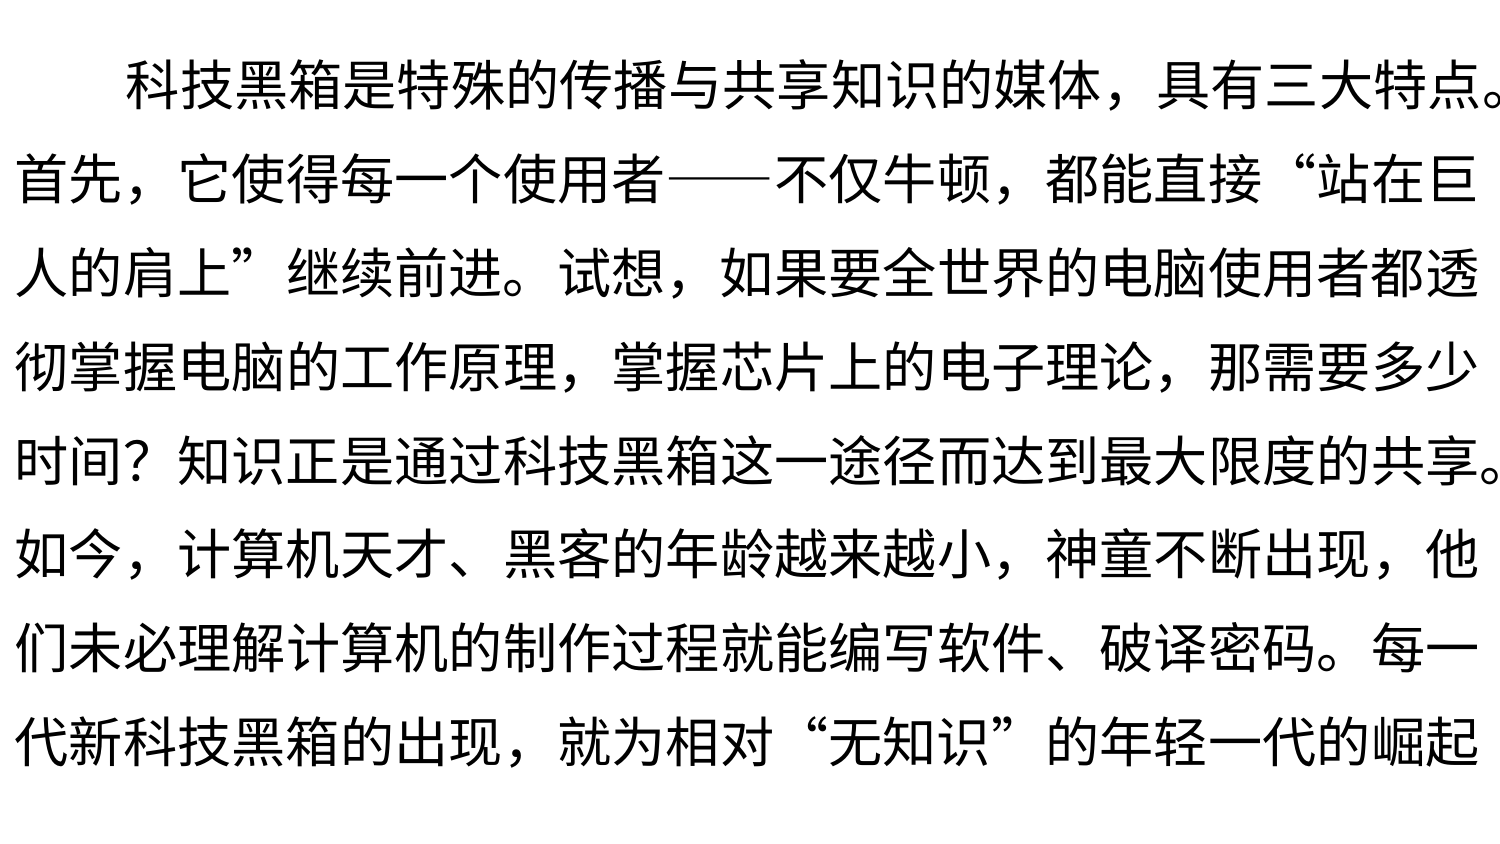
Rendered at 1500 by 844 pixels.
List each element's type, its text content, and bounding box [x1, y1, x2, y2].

text_box 科技黑箱是特殊的传播与共享知识的媒体，具有三大特点。首先，它使得每一个使用者——不仅牛顿，都能直接“站在巨人的肩上”继续前进。试想，如果要全世界的电脑使用者都透彻掌握电脑的工作原理，掌握芯片上的电子理论，那需要多少时间？知识正是通过科技黑箱这一途径而达到最大限度的共享。如今，计算机天才、黑客的年龄越来越小，神童不断出现，他们未必理解计算机的制作过程就能编写软件、破译密码。每一代新科技黑箱的出现，就为相对“无知识”的年轻一代的崛起 [0, 15, 1500, 781]
